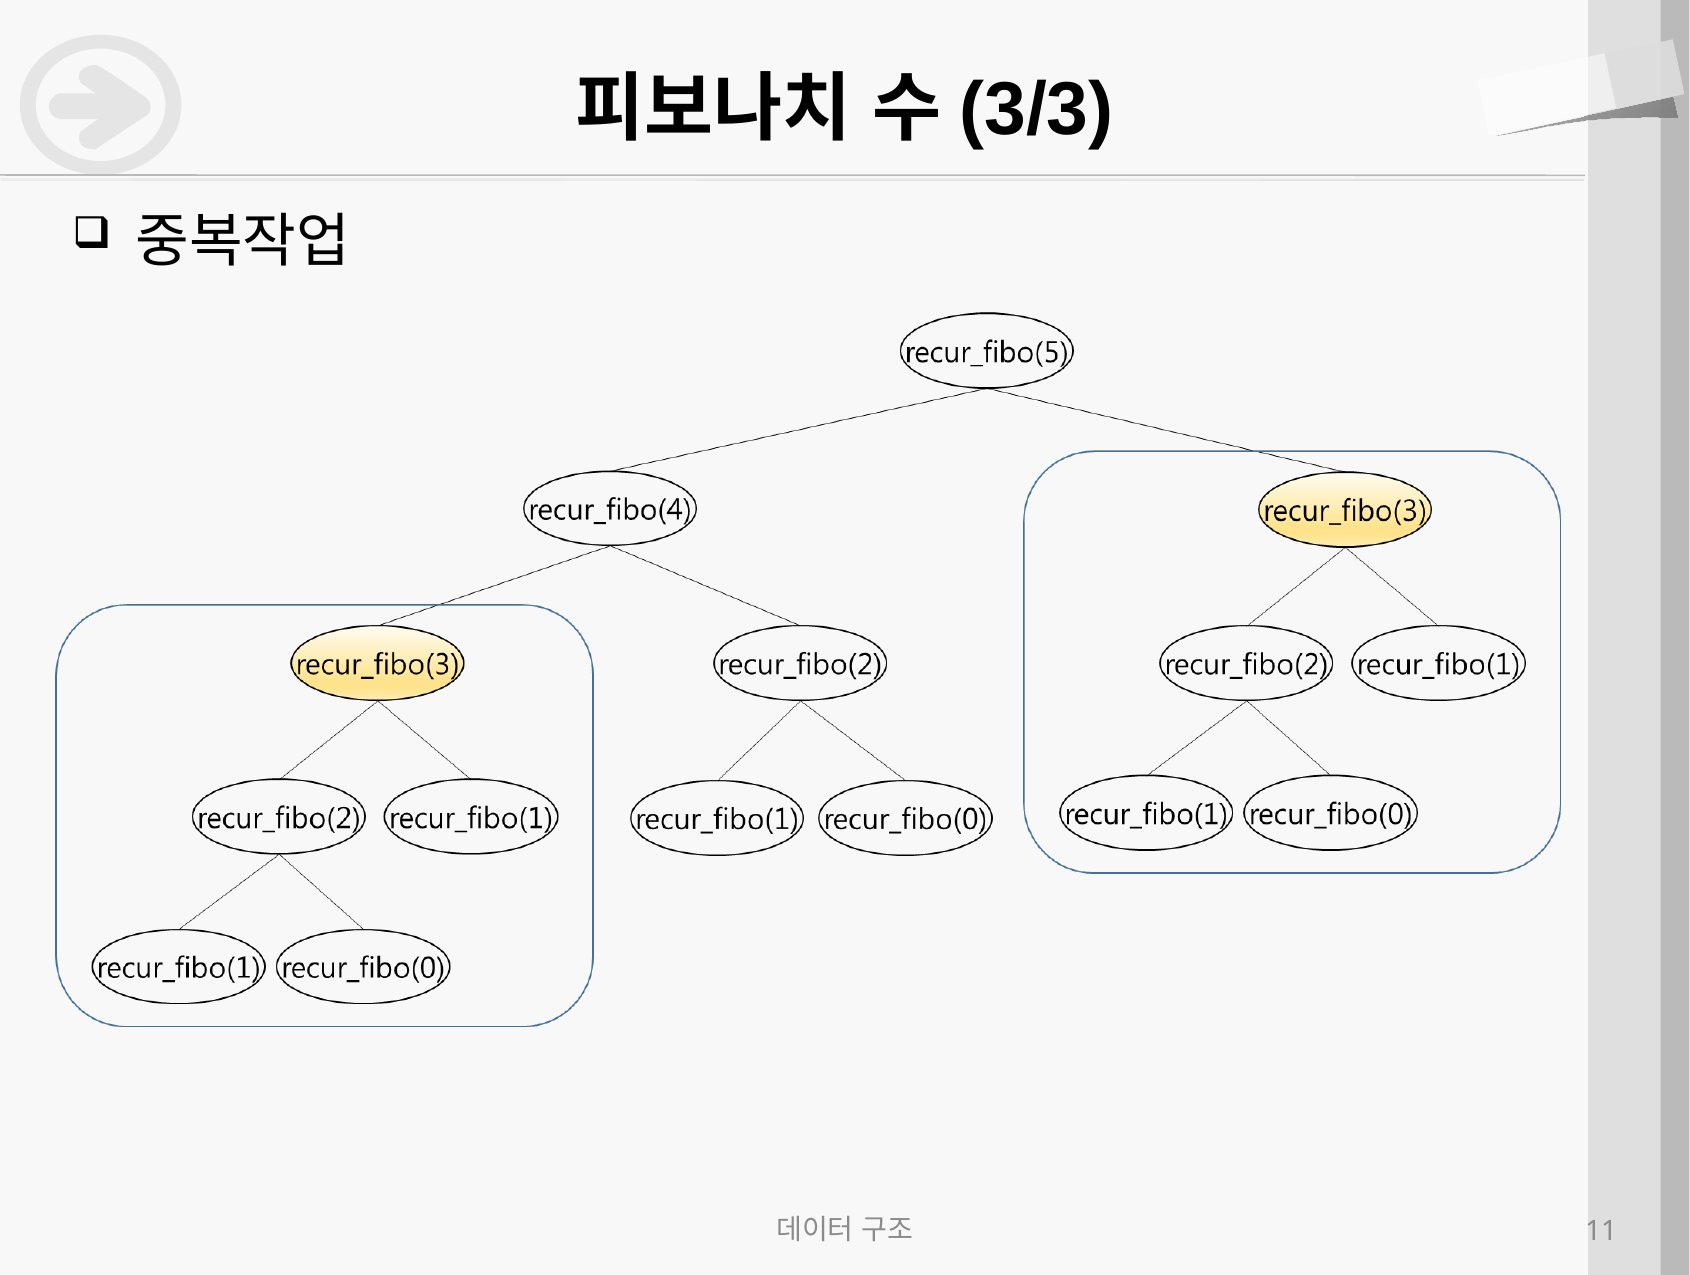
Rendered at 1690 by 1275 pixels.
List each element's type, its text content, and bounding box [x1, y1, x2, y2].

title 피보나치 수(3/3) [57, 28, 1633, 181]
footer 데이터 구조 [577, 1203, 1113, 1260]
slide_number 11 [1238, 1203, 1633, 1260]
list 중복작업 [57, 195, 1633, 1159]
picture [55, 312, 1561, 1027]
